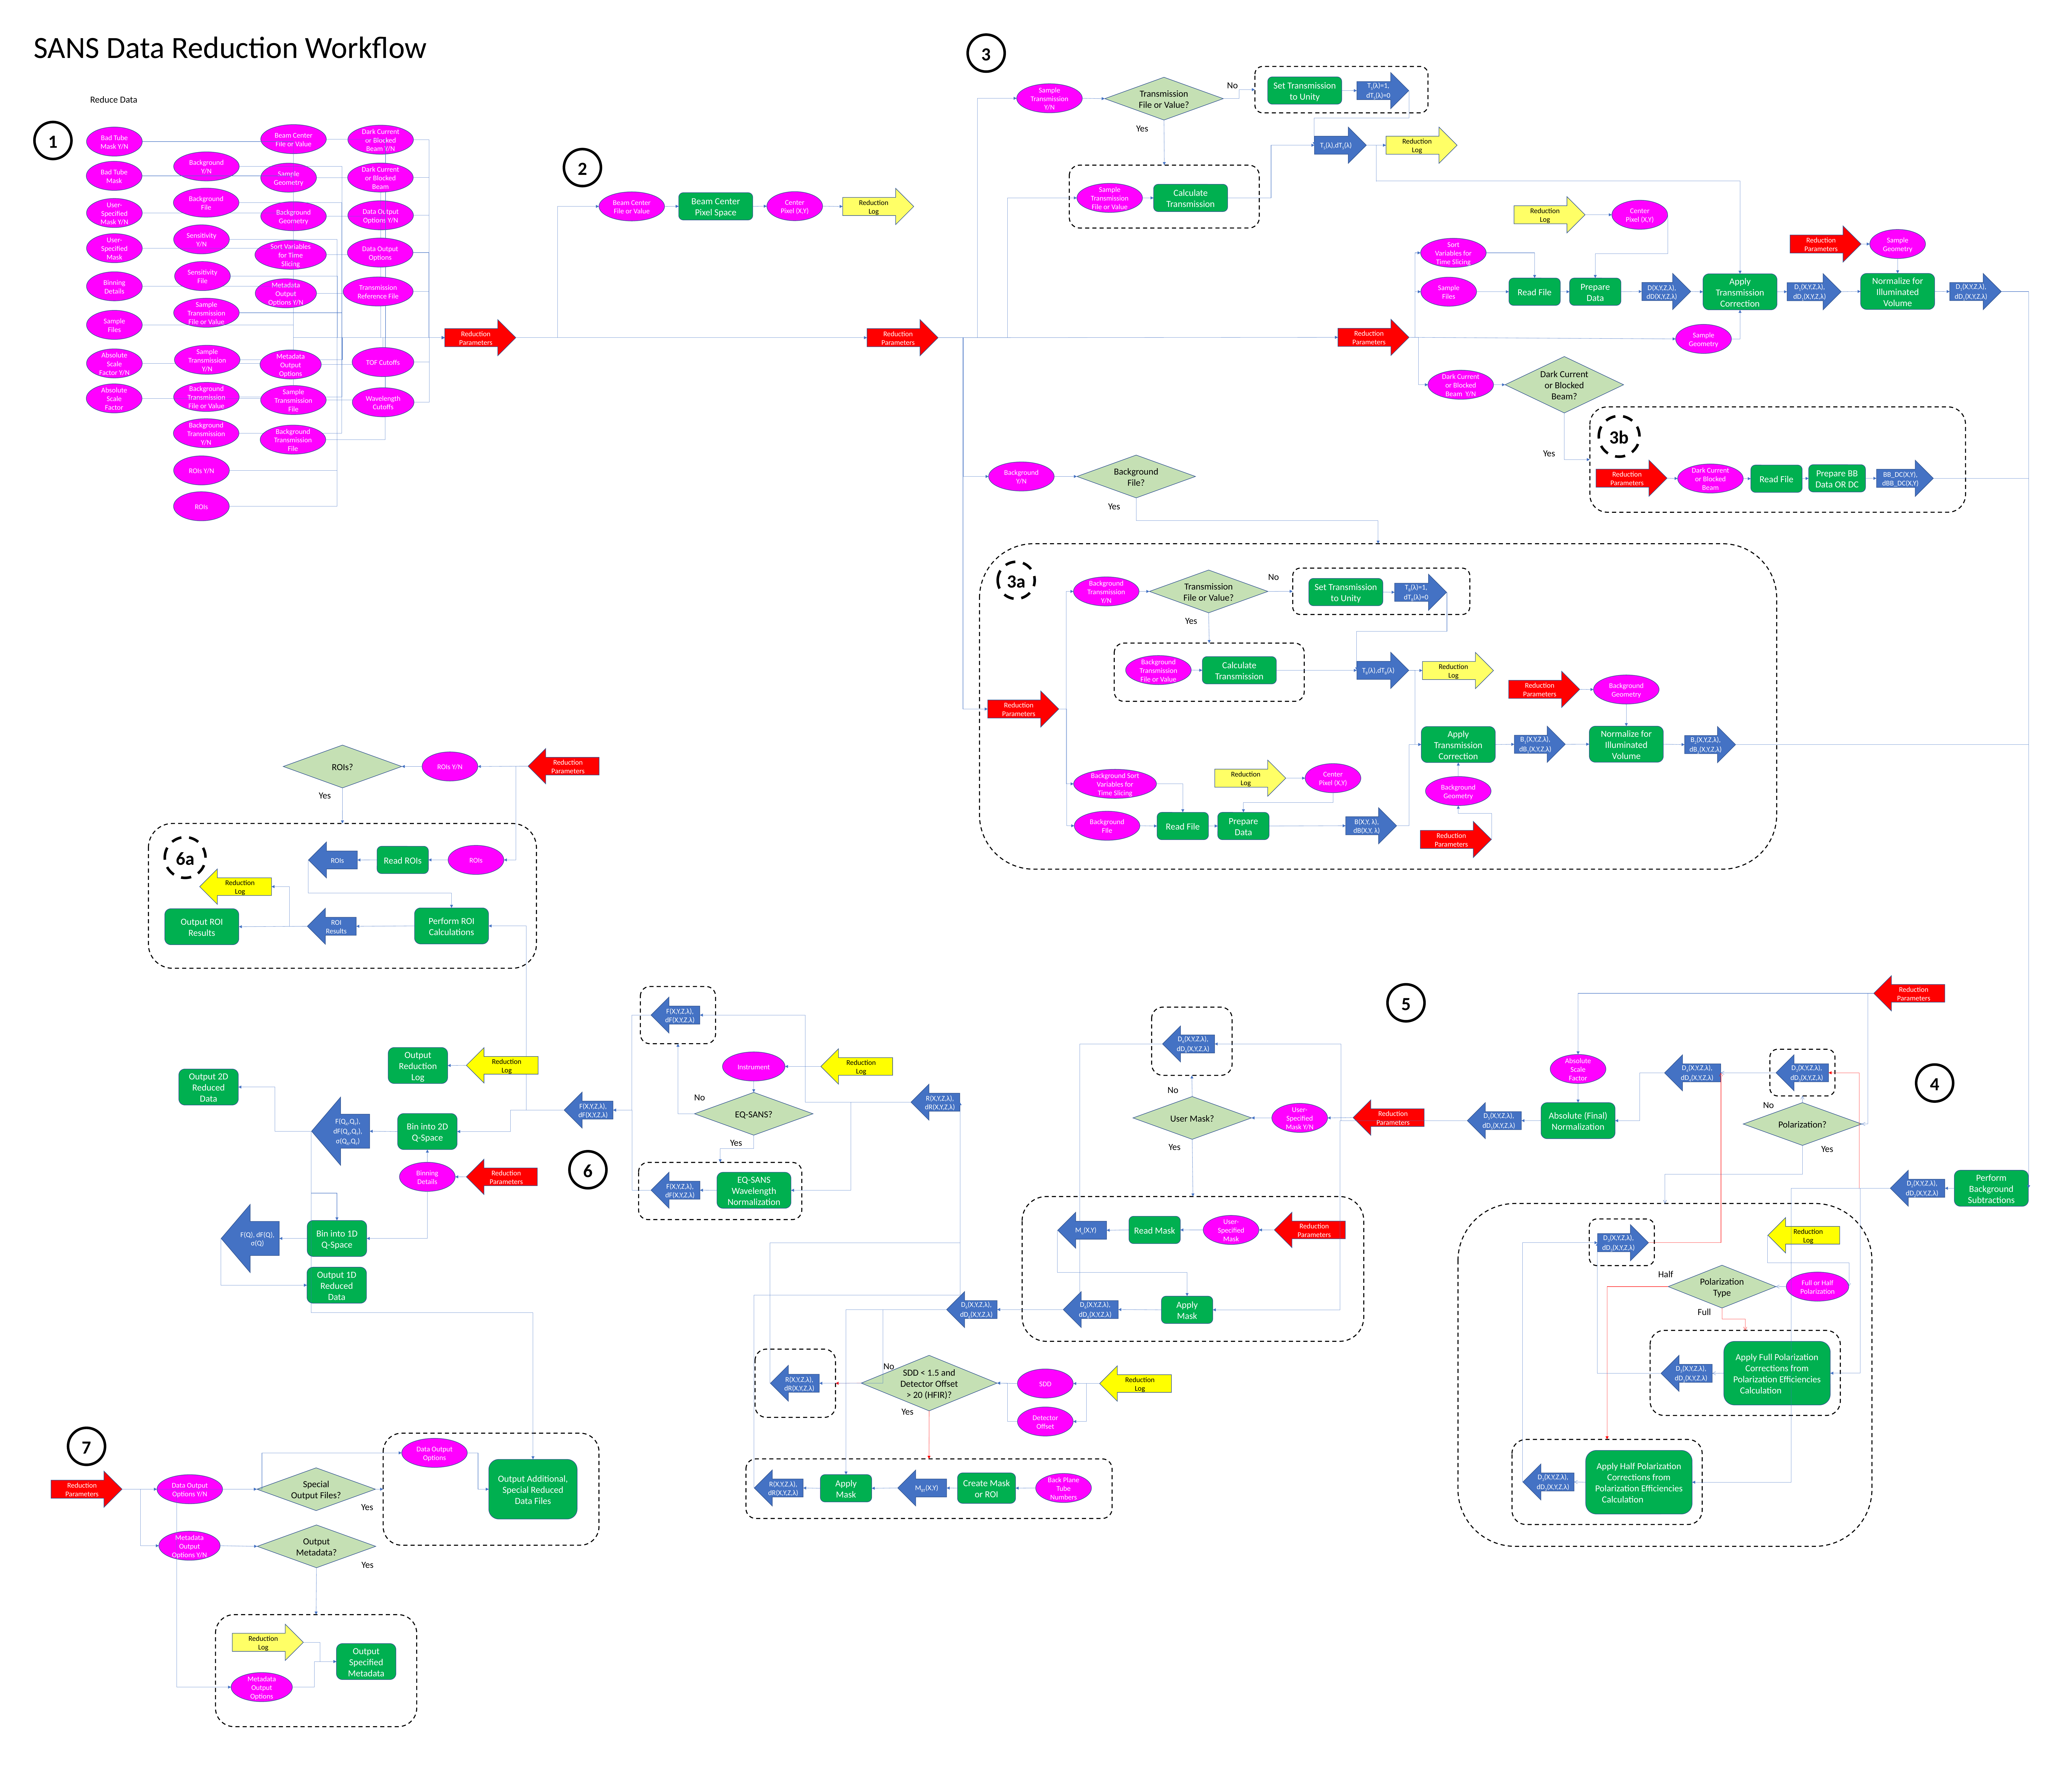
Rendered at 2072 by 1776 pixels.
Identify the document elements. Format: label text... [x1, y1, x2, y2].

text_box Bad Tube Mask Y/N [86, 127, 143, 156]
text_box F(X,Y,Z,λ), dF(X,Y,Z,λ) [564, 1091, 613, 1129]
text_box [1073, 592, 1409, 826]
text_box Normalize for Illuminated Volume [1860, 273, 1935, 310]
text_box Reduction Parameters [1508, 670, 1580, 708]
text_box User-Specified Mask Y/N [86, 198, 142, 228]
text_box F(Q), dF(Q), σ(Q) [221, 1203, 280, 1238]
text_box Data Output Options [405, 1460, 464, 1468]
text_box Apply Transmission Correction [1703, 274, 1777, 310]
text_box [1357, 592, 1447, 670]
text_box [467, 1453, 489, 1489]
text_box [238, 1087, 312, 1131]
text_box D5(X,Y,Z,λ), dD5(X,Y,Z,λ) [1467, 1102, 1522, 1139]
text_box Background Transmission Y/N [1073, 576, 1139, 606]
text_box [303, 1642, 336, 1661]
text_box [1280, 543, 1777, 744]
text_box SDD [1017, 1369, 1073, 1398]
text_box Absolute Scale Factor Y/N [86, 349, 142, 378]
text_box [221, 1238, 307, 1285]
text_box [1692, 1188, 1890, 1482]
text_box [215, 1614, 417, 1727]
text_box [1648, 1073, 1721, 1243]
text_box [1397, 744, 1421, 826]
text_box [1059, 709, 1074, 826]
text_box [1409, 274, 1421, 337]
text_box [1598, 1439, 1692, 1457]
text_box Apply Half Polarization Corrections from Polarization Efficiencies Calculation [1585, 1450, 1693, 1515]
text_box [239, 166, 326, 176]
text_box TS(λ),dTS(λ) [1314, 145, 1366, 164]
text_box Sample Transmission Y/N [1016, 83, 1083, 113]
text_box F(QX,QY), dF(QX,QY), σ(QX,QY) [312, 1096, 370, 1131]
text_box EQ-SANS? [694, 1102, 754, 1136]
text_box Bad Tube Mask [86, 161, 142, 191]
text_box Read File [1157, 812, 1209, 840]
text_box Center Pixel (X,Y) [767, 191, 823, 221]
text_box [1163, 1045, 1214, 1076]
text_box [488, 926, 564, 1110]
text_box User Mask? [1163, 1096, 1214, 1140]
text_box Normalize for Illuminated Volume [1589, 726, 1664, 763]
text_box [1486, 253, 1535, 278]
text_box Output Reduction Log [388, 1047, 448, 1084]
text_box SANS Data Reduction Workflow [30, 25, 431, 66]
text_box No [1223, 77, 1242, 90]
text_box Dark Current or Blocked Beam [1677, 463, 1744, 493]
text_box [308, 860, 452, 908]
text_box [997, 1383, 1018, 1422]
text_box Special Output Files? [257, 1489, 376, 1511]
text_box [1933, 478, 2028, 744]
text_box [1234, 400, 1280, 642]
text_box MBT(X,Y) [898, 1488, 947, 1507]
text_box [413, 291, 445, 337]
text_box B1(X,Y,Z,λ), dB1(X,Y,Z,λ) [1514, 725, 1566, 763]
text_box Yes [1539, 445, 1559, 460]
text_box Reduction Log [842, 188, 914, 225]
text_box Reduction Parameters [1790, 225, 1862, 263]
text_box [988, 543, 1234, 708]
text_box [122, 1453, 402, 1489]
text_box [122, 1489, 231, 1687]
text_box TB(λ)=1, dTB(λ)=0 [1394, 574, 1447, 592]
text_box Reduction Parameters [1338, 318, 1409, 356]
text_box Transmission File or Value? [1149, 570, 1234, 613]
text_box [1366, 145, 1740, 274]
text_box Background Sort Variables for Time Slicing [1074, 769, 1157, 799]
text_box Reduction Parameters [1420, 830, 1492, 858]
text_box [1721, 1106, 1763, 1188]
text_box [1059, 709, 1074, 784]
text_box BB_DC(X,Y), dBB_DC(X,Y) [1876, 460, 1934, 497]
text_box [413, 252, 445, 291]
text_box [1227, 145, 1314, 198]
text_box Bin into 1D Q-Space [307, 1221, 311, 1257]
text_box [1731, 310, 1740, 339]
text_box Reduction Parameters [1596, 459, 1667, 497]
text_box [1512, 1440, 1702, 1525]
text_box Read File [1509, 278, 1561, 306]
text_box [754, 1102, 960, 1488]
text_box Absolute Scale Factor [86, 384, 142, 413]
text_box Reduction Parameters [533, 1168, 538, 1186]
text_box Background Transmission File or Value [173, 399, 229, 412]
text_box ROIs [173, 491, 230, 521]
text_box Yes [357, 1499, 377, 1514]
text_box Absolute Scale Factor [1550, 1054, 1606, 1084]
text_box Absolute (Final) Normalization [1541, 1102, 1615, 1139]
text_box Yes [1181, 613, 1201, 628]
text_box Reduction Parameters [51, 1470, 122, 1508]
text_box [1022, 1230, 1364, 1342]
text_box TS(λ)=1, dTS(λ)=0 [1356, 72, 1409, 91]
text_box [678, 1044, 695, 1114]
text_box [1409, 339, 1428, 385]
text_box Reduce Data [86, 92, 368, 107]
text_box D6(X,Y,Z,λ), dD6(X,Y,Z,λ) [960, 1291, 998, 1328]
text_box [312, 1131, 533, 1460]
text_box Output 2D Reduced Data [178, 1069, 239, 1105]
text_box [1458, 1203, 1872, 1547]
text_box Apply Transmission Correction [1421, 726, 1496, 763]
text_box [613, 1110, 651, 1190]
text_box ROI Results [307, 908, 357, 945]
text_box [979, 709, 1736, 870]
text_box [1223, 90, 1255, 99]
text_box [1458, 805, 1492, 840]
text_box Reduction Log [466, 1047, 488, 1084]
text_box Polarization Type [1668, 1277, 1692, 1296]
text_box Perform Background Subtractions [1954, 1188, 2029, 1207]
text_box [1059, 591, 1073, 709]
text_box [1668, 1330, 1692, 1416]
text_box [1208, 613, 1209, 643]
text_box SDD < 1.5 and Detector Offset > 20 (HFIR)? [960, 1368, 997, 1399]
text_box [1209, 592, 1357, 670]
text_box Reduction Log [232, 1624, 304, 1661]
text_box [414, 337, 445, 402]
text_box Yes [358, 1557, 377, 1572]
text_box No [695, 1089, 709, 1104]
text_box Prepare Data [1569, 278, 1621, 306]
text_box [1292, 568, 1470, 615]
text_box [516, 206, 599, 338]
text_box Reduction Parameters [528, 748, 599, 785]
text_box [271, 887, 307, 926]
text_box R(X,Y,Z,λ), dR(X,Y,Z,λ) [911, 1083, 960, 1102]
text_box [1314, 91, 1409, 145]
text_box 1 [34, 122, 72, 159]
text_box 6 [569, 1151, 607, 1189]
text_box Output Metadata? [257, 1525, 377, 1568]
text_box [1615, 1073, 1665, 1121]
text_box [1192, 1139, 1193, 1197]
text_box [1156, 784, 1183, 813]
text_box Perform ROI Calculations [414, 907, 489, 944]
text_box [326, 139, 445, 176]
text_box User-Specified Mask [86, 233, 142, 263]
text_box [292, 1661, 336, 1687]
text_box [1151, 1007, 1233, 1044]
text_box Output Additional, Special Reduced Data Files [488, 1459, 577, 1519]
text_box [1595, 274, 1668, 278]
text_box F(X,Y,Z,λ), dF(X,Y,Z,λ) [650, 996, 700, 1034]
text_box [746, 1459, 1112, 1519]
text_box Background FIle [1074, 811, 1140, 841]
text_box B(X,Y, λ), dB(X,Y, λ) [1345, 807, 1397, 845]
text_box Read ROIs [377, 846, 429, 860]
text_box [1607, 1287, 1668, 1440]
text_box User-Specified Mask [1203, 1219, 1213, 1241]
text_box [321, 337, 326, 365]
text_box Reduction Parameters [987, 690, 1059, 728]
text_box Bin into 2D Q-Space [397, 1113, 457, 1131]
text_box D4(X,Y,Z,λ), dD4(X,Y,Z,λ) [1664, 1054, 1721, 1073]
text_box No [1280, 569, 1283, 584]
text_box B2(X,Y,Z,λ), dB2(X,Y,Z,λ) [1684, 726, 1736, 763]
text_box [230, 276, 413, 337]
text_box [651, 1016, 700, 1044]
text_box Reduction Log [1214, 759, 1278, 797]
text_box [1163, 1196, 1213, 1230]
text_box Output Specified Metadata [336, 1643, 396, 1680]
text_box [1114, 643, 1305, 702]
text_box [1590, 407, 1966, 513]
text_box Reduction Log [1422, 652, 1494, 689]
text_box Sample Files [86, 310, 142, 340]
text_box Background Transmission Y/N [173, 418, 229, 448]
text_box Apply Mask [820, 1488, 872, 1502]
text_box Half [1661, 1266, 1677, 1281]
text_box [1554, 423, 1601, 449]
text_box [1598, 1242, 1661, 1373]
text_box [1163, 1230, 1187, 1296]
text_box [413, 177, 445, 252]
text_box Sample Geometry [1869, 229, 1926, 259]
text_box Reduction Parameters [445, 319, 516, 356]
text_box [938, 198, 1077, 337]
text_box Reduction Log [1409, 126, 1457, 145]
text_box 3a [997, 561, 1035, 599]
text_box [1409, 337, 1676, 339]
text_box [1736, 744, 2028, 1188]
text_box Beam Center Pixel Space [678, 192, 753, 220]
text_box 3b [1601, 416, 1640, 457]
text_box Beam Center File or Value [599, 191, 665, 221]
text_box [1073, 1383, 1100, 1422]
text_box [326, 337, 445, 440]
text_box D(X,Y,Z,λ), dD(X,Y,Z,λ) [1642, 274, 1691, 310]
text_box Center Pixel (X,Y) [1305, 763, 1361, 793]
text_box Sample Files [1421, 277, 1477, 307]
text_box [700, 1015, 911, 1102]
text_box D2(X,Y,Z,λ), dD2(X,Y,Z,λ) [1890, 1188, 1945, 1207]
text_box [148, 823, 537, 969]
text_box ROIs [308, 841, 358, 860]
text_box Yes [315, 787, 335, 802]
text_box 3 [967, 34, 1005, 72]
text_box Yes [1132, 120, 1152, 135]
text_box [1278, 758, 1298, 848]
text_box F(X,Y,Z,λ), dF(X,Y,Z,λ) [651, 1171, 700, 1209]
text_box [640, 986, 716, 1015]
text_box Background Y/N [988, 462, 1054, 491]
text_box Yes [1165, 1139, 1184, 1154]
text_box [504, 766, 528, 860]
text_box 2 [564, 149, 601, 186]
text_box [938, 98, 1017, 198]
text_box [1523, 1242, 1598, 1482]
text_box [1214, 1044, 1467, 1121]
text_box ROIs Y/N [422, 752, 478, 781]
text_box Prepare Data [1217, 812, 1270, 840]
text_box Output 1D Reduced Data [307, 1267, 311, 1303]
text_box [2001, 292, 2028, 478]
text_box Background Geometry [1593, 675, 1660, 704]
text_box ROIs? [282, 745, 402, 788]
text_box 7 [68, 1427, 105, 1465]
text_box [1069, 165, 1260, 228]
text_box Detector Offset [1017, 1406, 1073, 1436]
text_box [142, 337, 229, 399]
text_box Metadata Output Options [231, 1672, 293, 1702]
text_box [142, 176, 445, 337]
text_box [142, 141, 326, 176]
text_box Prepare BB Data OR DC [1808, 464, 1866, 492]
text_box Binning Details [86, 271, 142, 301]
text_box [1589, 1219, 1648, 1242]
text_box D1(X,Y,Z,λ), dD1(X,Y,Z,λ) [1787, 273, 1841, 311]
text_box No [1164, 1082, 1182, 1097]
text_box Yes [1104, 498, 1124, 513]
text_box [613, 1015, 651, 1110]
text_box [142, 248, 239, 337]
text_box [1578, 993, 1862, 1054]
text_box Output ROI Results [165, 908, 239, 945]
text_box Sample Geometry [1675, 324, 1732, 354]
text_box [723, 1132, 751, 1166]
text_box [1409, 670, 1421, 745]
text_box D1(X,Y,Z,λ), dD1(X,Y,Z,λ) [1949, 273, 2001, 310]
text_box Beam Center File or Value [260, 124, 327, 141]
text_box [1828, 1073, 1890, 1188]
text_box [997, 1044, 1163, 1310]
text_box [229, 337, 445, 506]
text_box 5 [1387, 984, 1425, 1022]
text_box Reduction Parameters [867, 319, 938, 356]
text_box [1255, 66, 1428, 113]
text_box Reduction Log [199, 868, 272, 905]
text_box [1862, 993, 1874, 1073]
text_box [638, 1162, 754, 1220]
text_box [457, 1110, 564, 1132]
text_box ROIs Y/N [173, 456, 229, 485]
text_box Transmission File or Value? [1105, 77, 1224, 120]
text_box Dark Current or Blocked Beam Y/N [348, 125, 414, 139]
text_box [312, 1131, 337, 1221]
text_box [383, 1433, 599, 1546]
text_box Dark Current or Blocked Beam? [1505, 356, 1624, 413]
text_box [938, 337, 988, 709]
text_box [239, 203, 413, 276]
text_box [373, 1184, 421, 1245]
text_box Background File? [1077, 455, 1196, 498]
text_box 6a [164, 837, 206, 878]
text_box Dark Current or Blocked Beam Y/N [1428, 370, 1494, 400]
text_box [1213, 1121, 1467, 1310]
text_box R(X,Y,Z,λ), dR(X,Y,Z,λ) [754, 1488, 803, 1507]
text_box D6(X,Y,Z,λ), dD6(X,Y,Z,λ) [1162, 1025, 1215, 1063]
text_box Read File [1750, 465, 1803, 493]
text_box Reduction Log [1099, 1365, 1172, 1402]
text_box D6(X,Y,Z,λ), dD6(X,Y,Z,λ) [1063, 1310, 1119, 1328]
